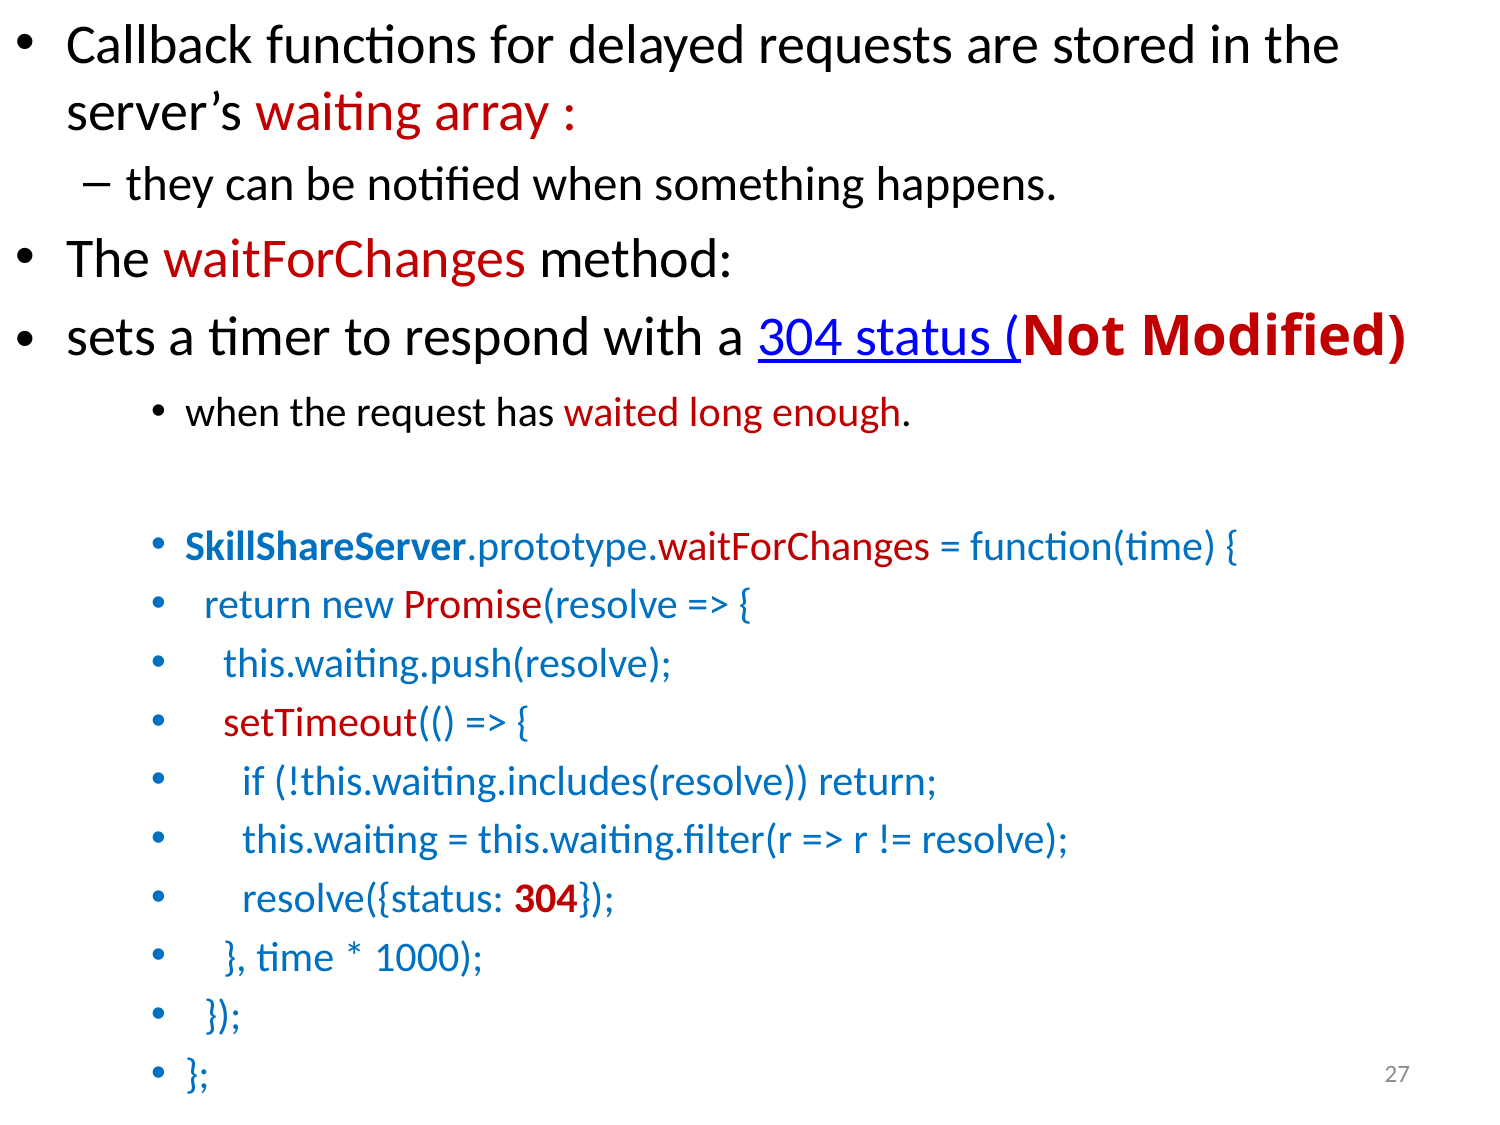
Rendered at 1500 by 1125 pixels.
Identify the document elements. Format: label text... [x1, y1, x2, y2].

slide_number 27 [1074, 1042, 1425, 1103]
list Callback functions for delayed requests are stored in the server’s waiting array : they can be notified when something happens. The waitForChanges method: sets a timer to respond with a 304 status (Not Modified) when the request has waited long enough. SkillShareServer.prototype.waitForChanges = function(time) { return new Promise(resolve => { this.waiting.push(resolve); setTimeout(() => { if (!this.waiting.includes(resolve)) return; this.waiting = this.waiting.filter(r => r != resolve); resolve({status: 304}); }, time * 1000); }); }; [0, 0, 1500, 1125]
